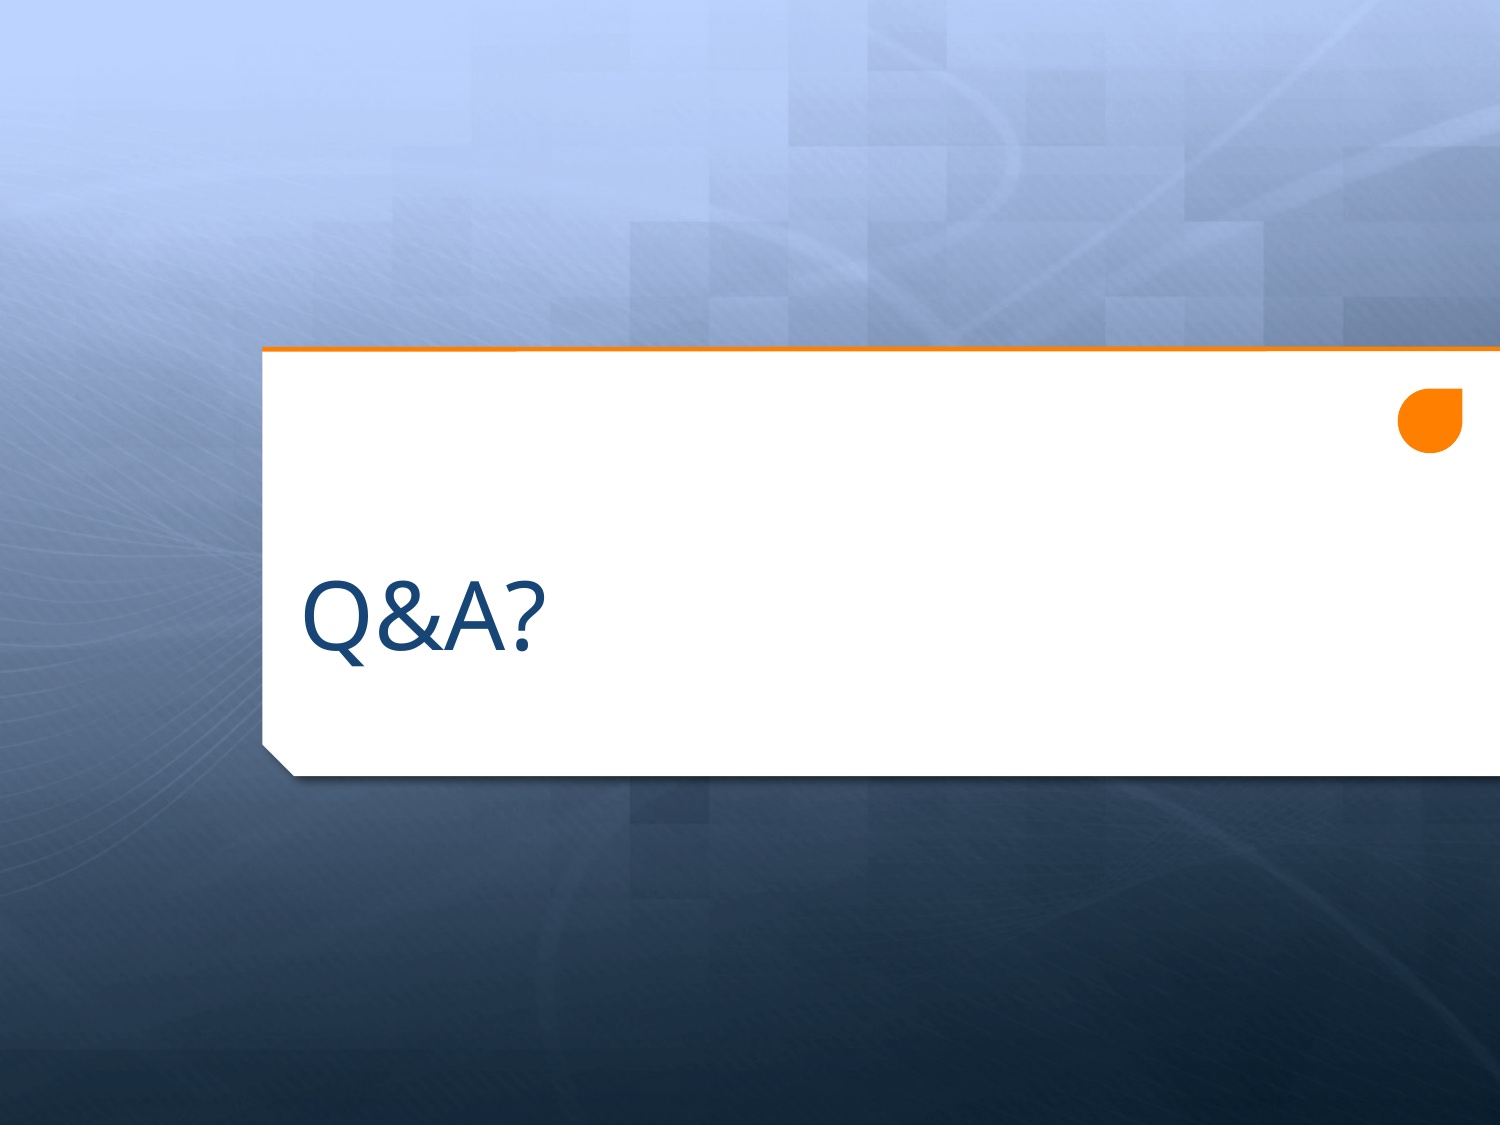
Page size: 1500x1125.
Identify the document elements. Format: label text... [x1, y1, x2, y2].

title Q&A? [284, 435, 1248, 677]
